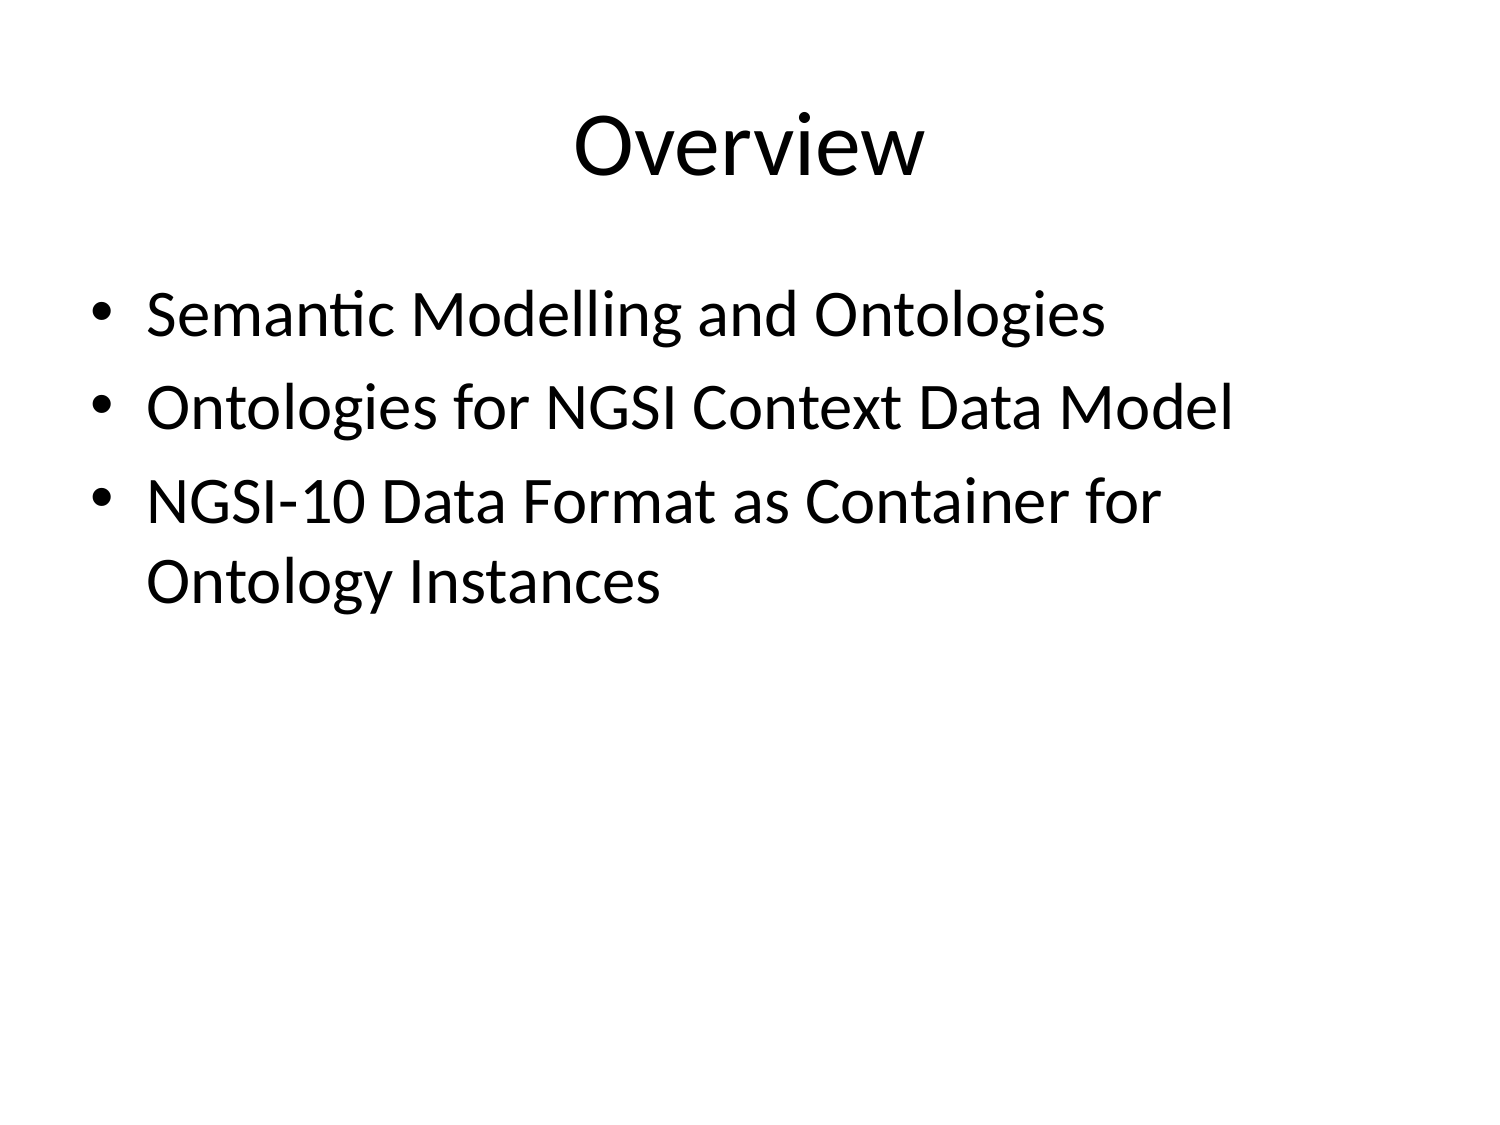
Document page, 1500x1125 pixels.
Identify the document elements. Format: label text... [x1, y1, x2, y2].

list Semantic Modelling and Ontologies Ontologies for NGSI Context Data Model NGSI-10 Data Format as Container for Ontology Instances [75, 262, 1425, 1005]
title Overview [75, 45, 1425, 233]
